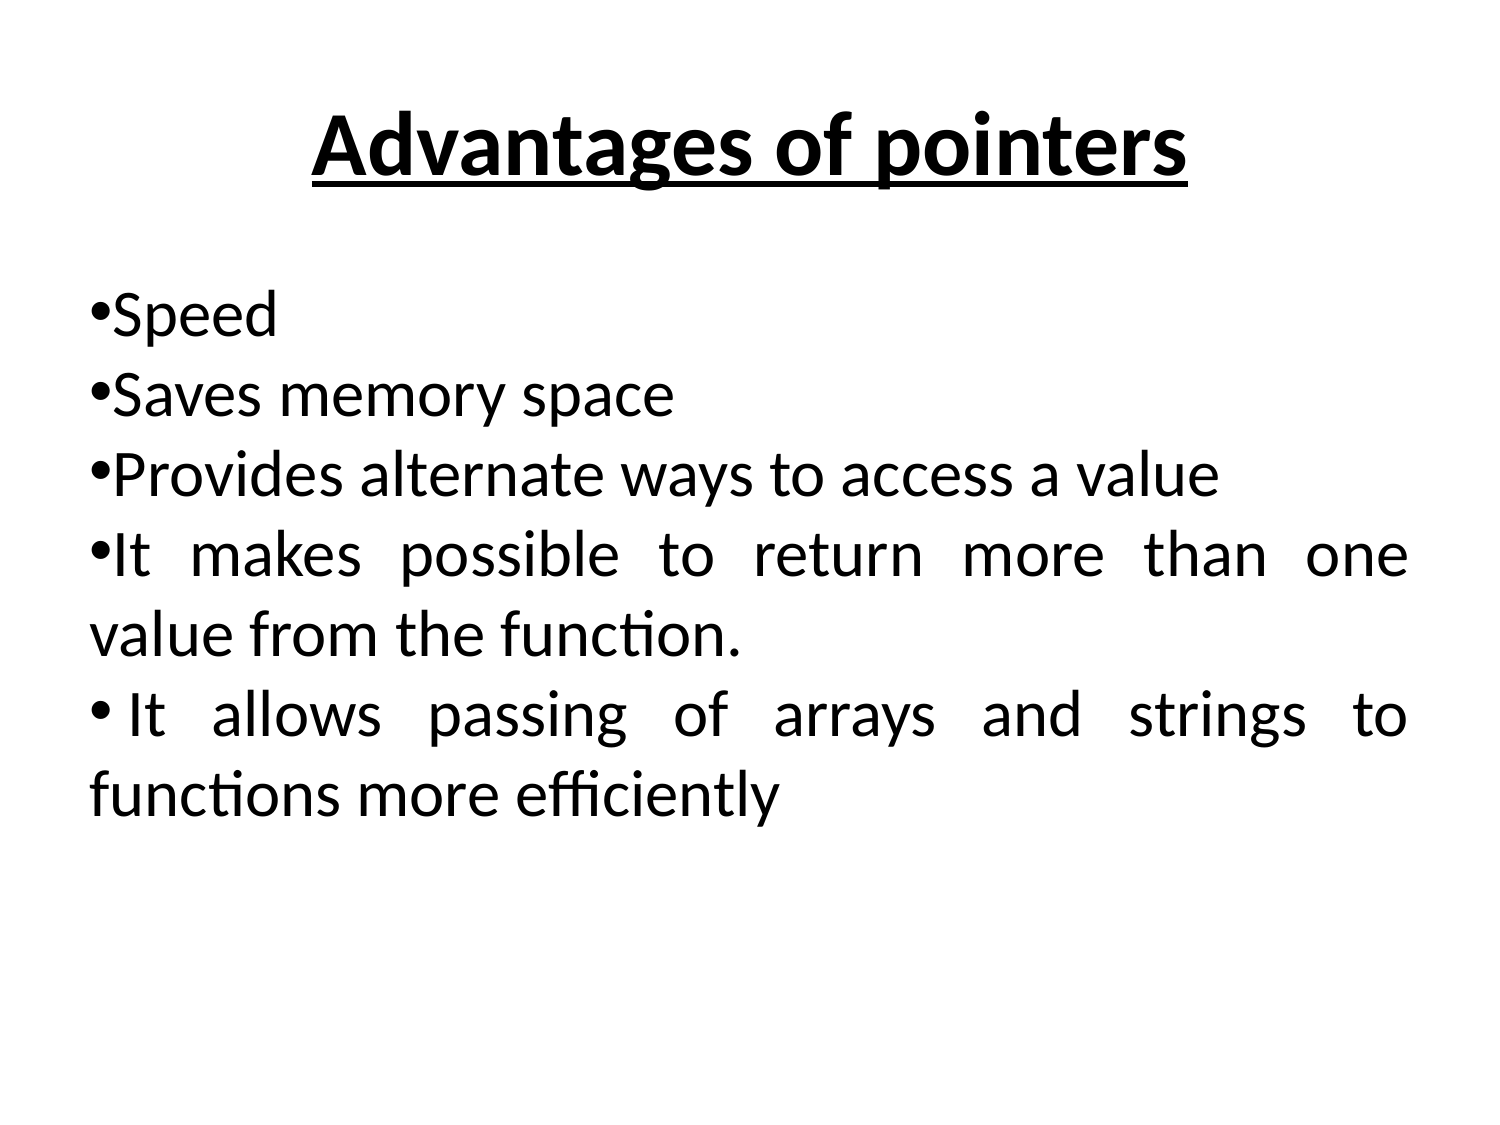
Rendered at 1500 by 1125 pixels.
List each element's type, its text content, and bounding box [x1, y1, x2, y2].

text_box Speed Saves memory space Provides alternate ways to access a value It makes possible to return more than one value from the function. It allows passing of arrays and strings to functions more efficiently [75, 262, 1425, 1005]
text_box Advantages of pointers [75, 45, 1425, 233]
